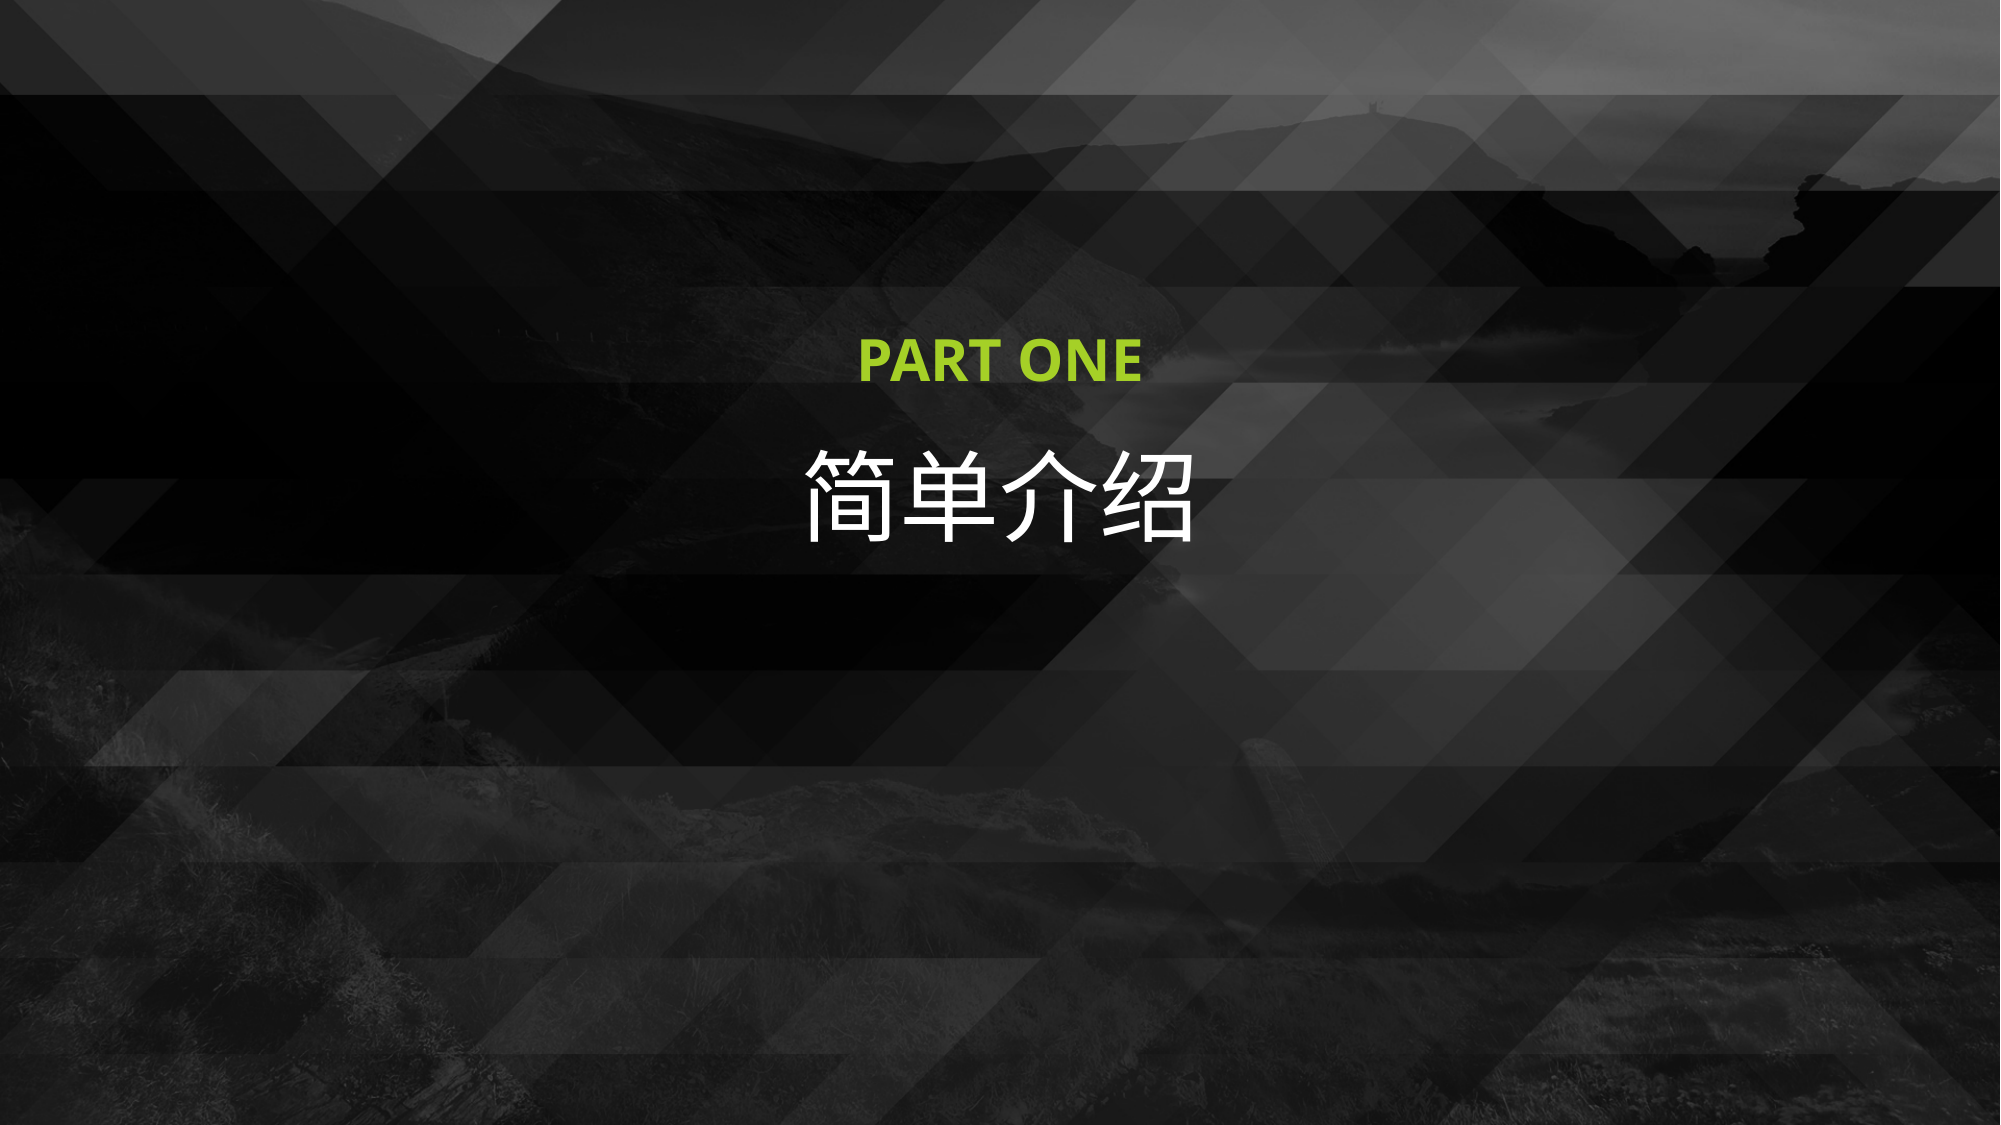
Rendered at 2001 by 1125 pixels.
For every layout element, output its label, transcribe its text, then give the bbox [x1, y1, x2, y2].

list 简单介绍 [502, 441, 1498, 590]
list PART ONE [611, 323, 1389, 398]
picture [0, 0, 2000, 1125]
